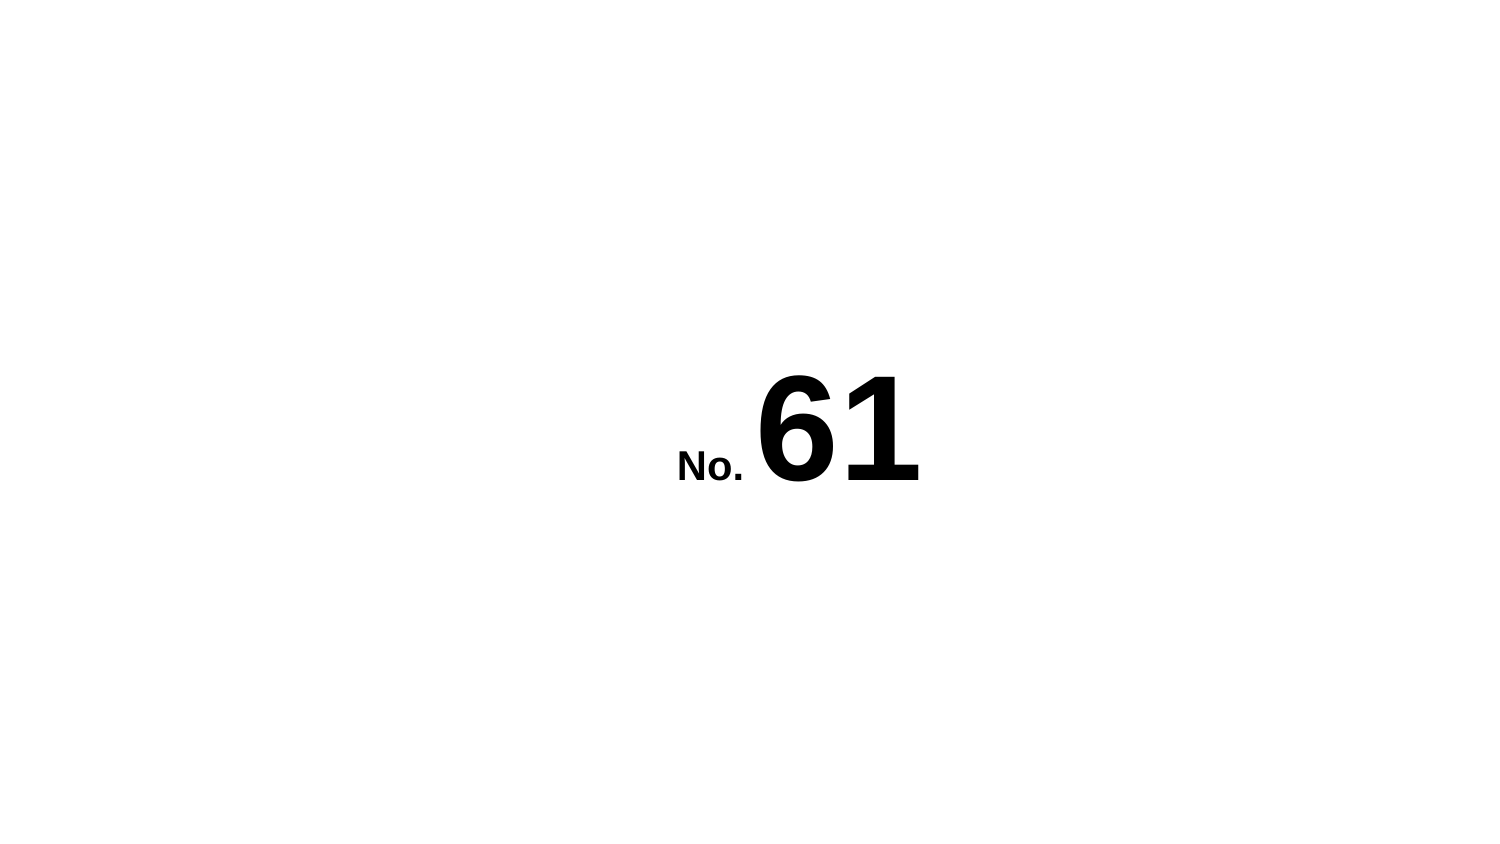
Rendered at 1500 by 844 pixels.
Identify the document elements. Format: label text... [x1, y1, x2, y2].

text_box No. 61 [662, 323, 938, 519]
